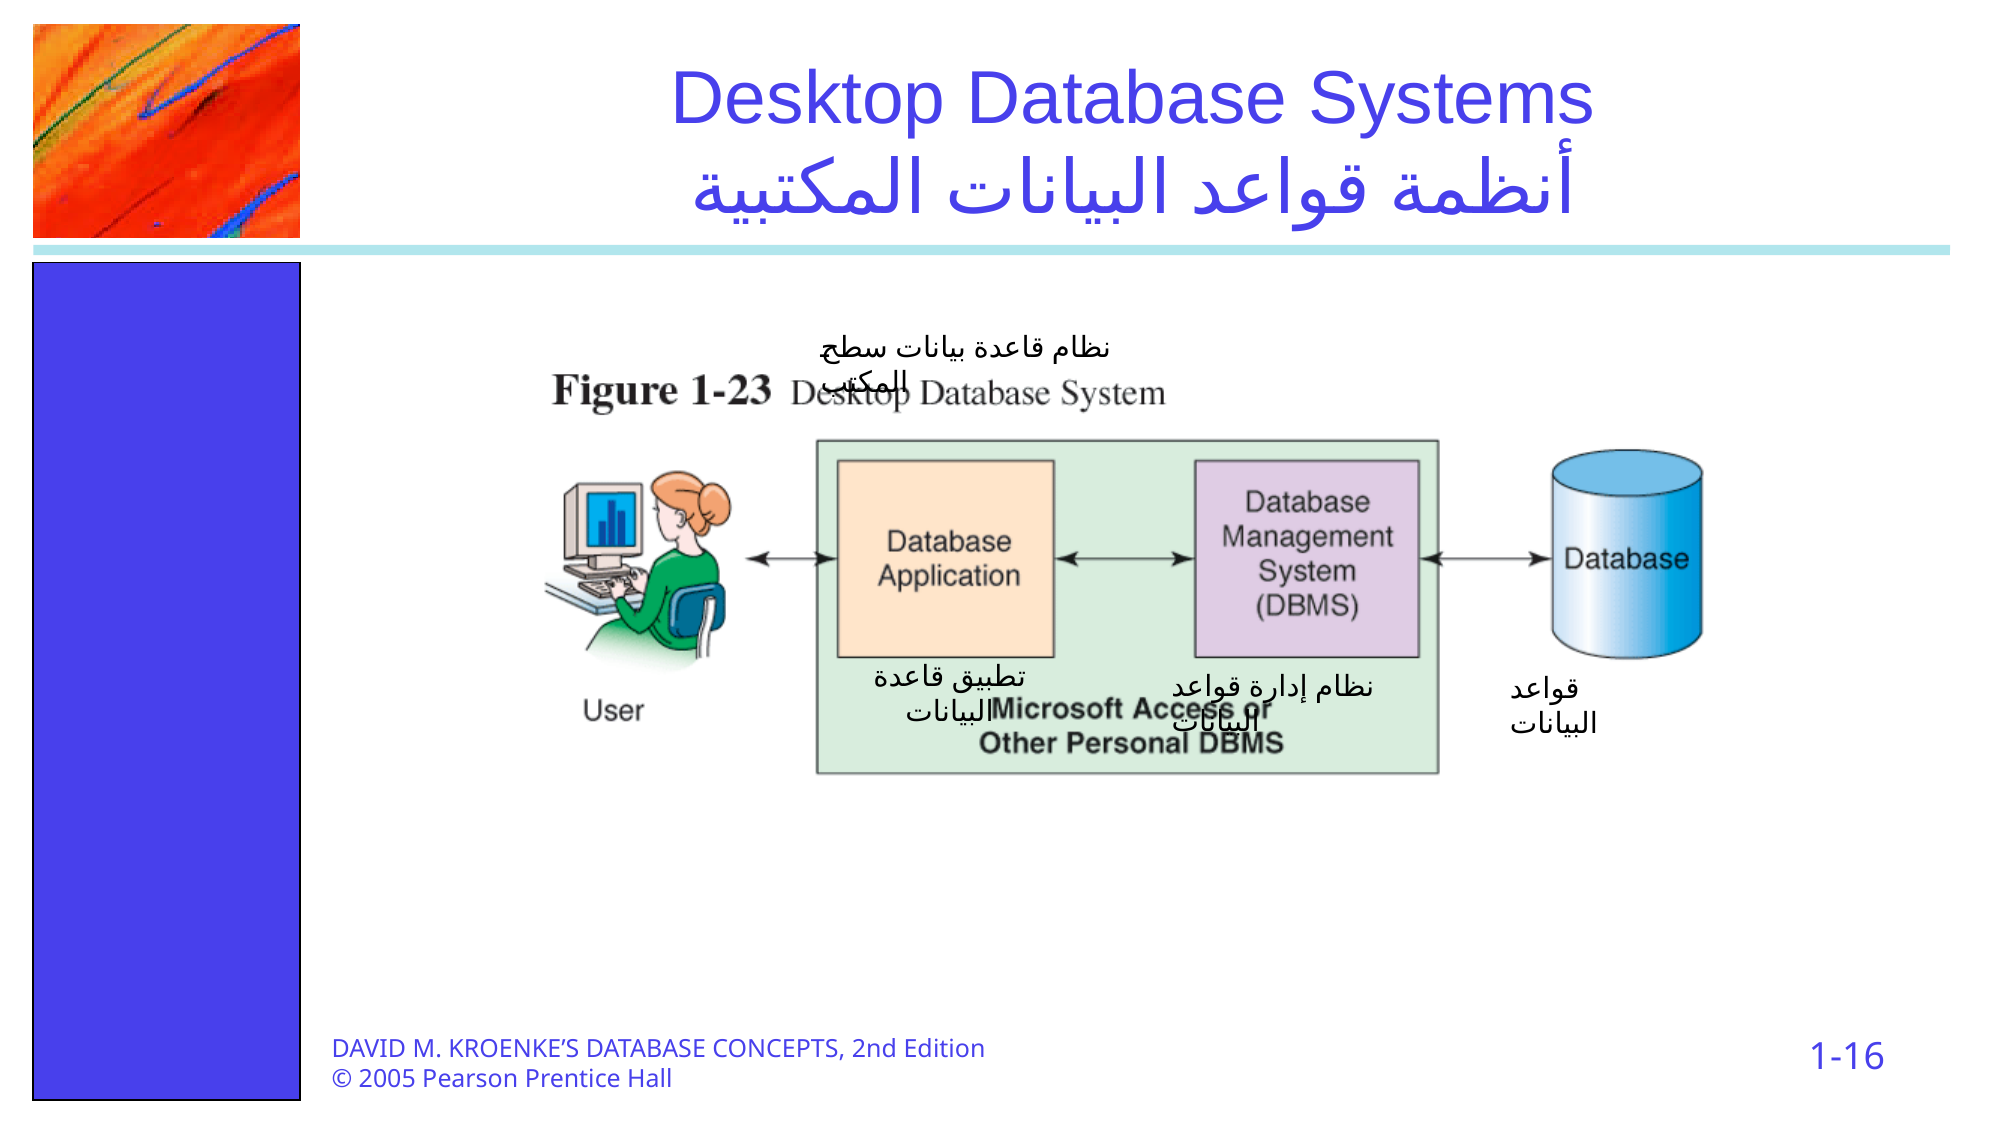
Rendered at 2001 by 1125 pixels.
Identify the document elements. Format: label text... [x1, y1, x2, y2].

picture [524, 346, 1725, 798]
text_box نظام قاعدة بيانات سطح المكتب [805, 321, 1144, 346]
slide_number 1-16 [1500, 1024, 1900, 1103]
title Desktop Database Systems أنظمة قواعد البيانات المكتبية [316, 45, 1950, 233]
picture [33, 24, 300, 238]
footer DAVID M. KROENKE’S DATABASE CONCEPTS, 2nd Edition © 2005 Pearson Prentice Hall [316, 1025, 1450, 1104]
